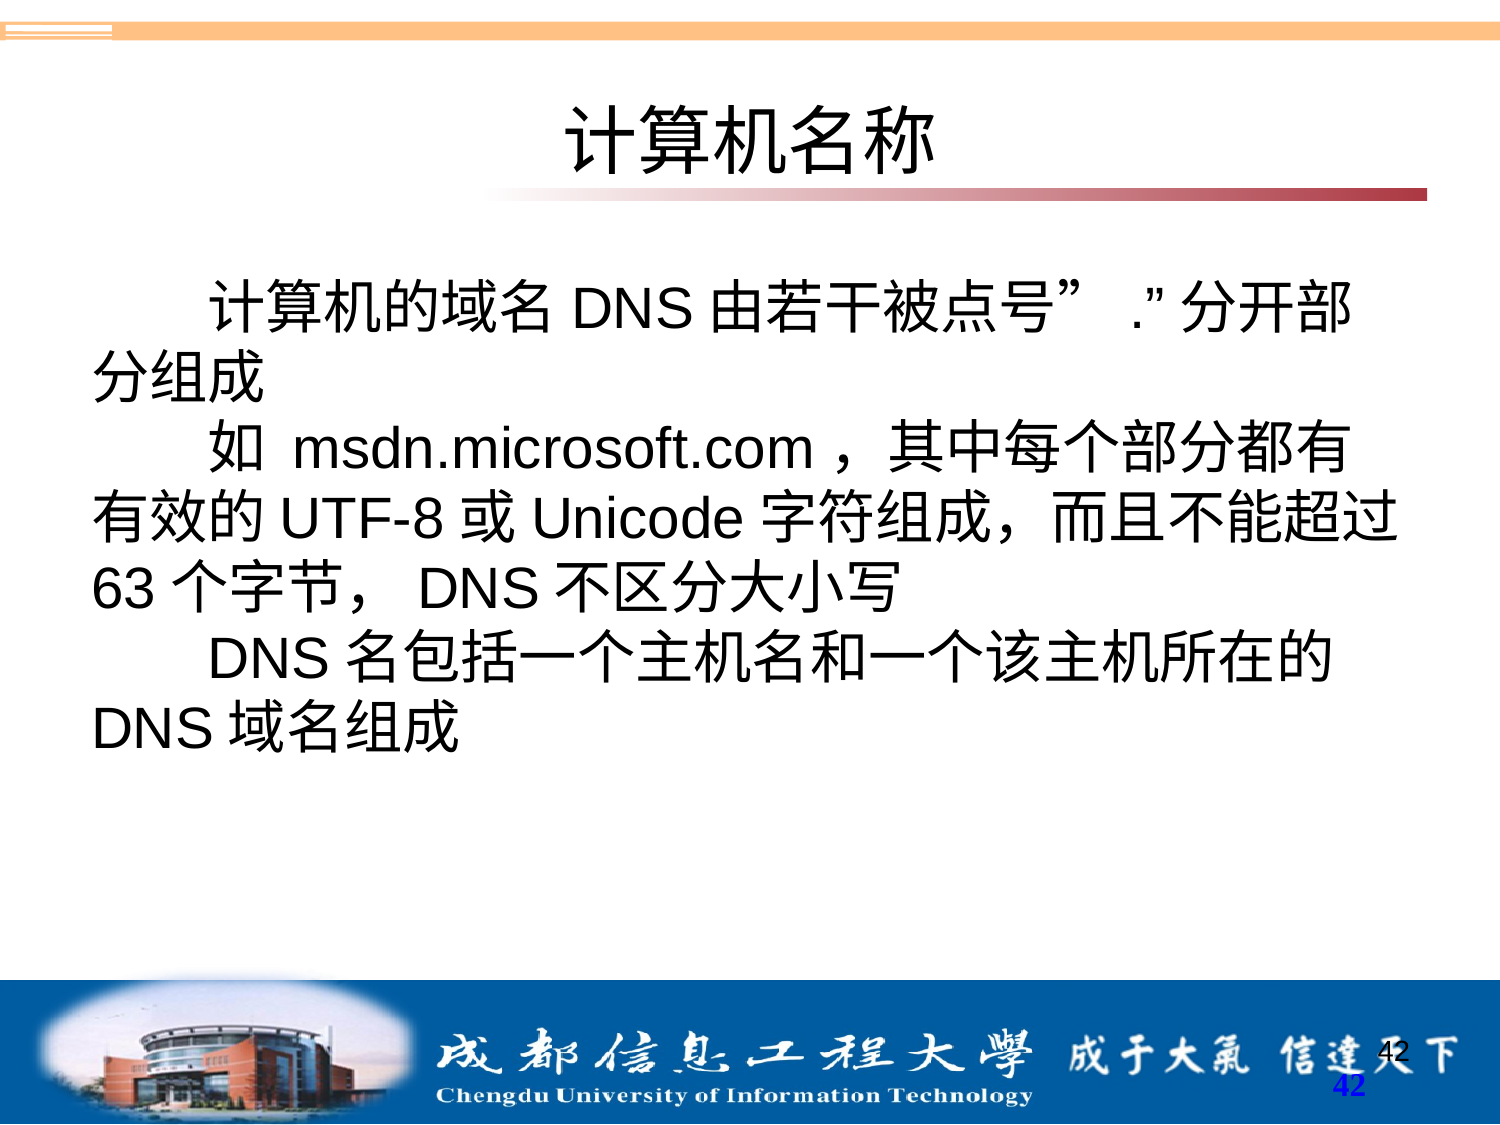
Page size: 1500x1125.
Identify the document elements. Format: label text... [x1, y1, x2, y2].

title 计算机名称 [75, 45, 1425, 233]
list 计算机的域名DNS由若干被点号”.”分开部分组成 如 msdn.microsoft.com，其中每个部分都有有效的UTF-8或Unicode字符组成，而且不能超过63个字节，DNS不区分大小写 DNS名包括一个主机名和一个该主机所在的DNS域名组成 [75, 262, 1425, 1005]
picture [0, 957, 1500, 1125]
